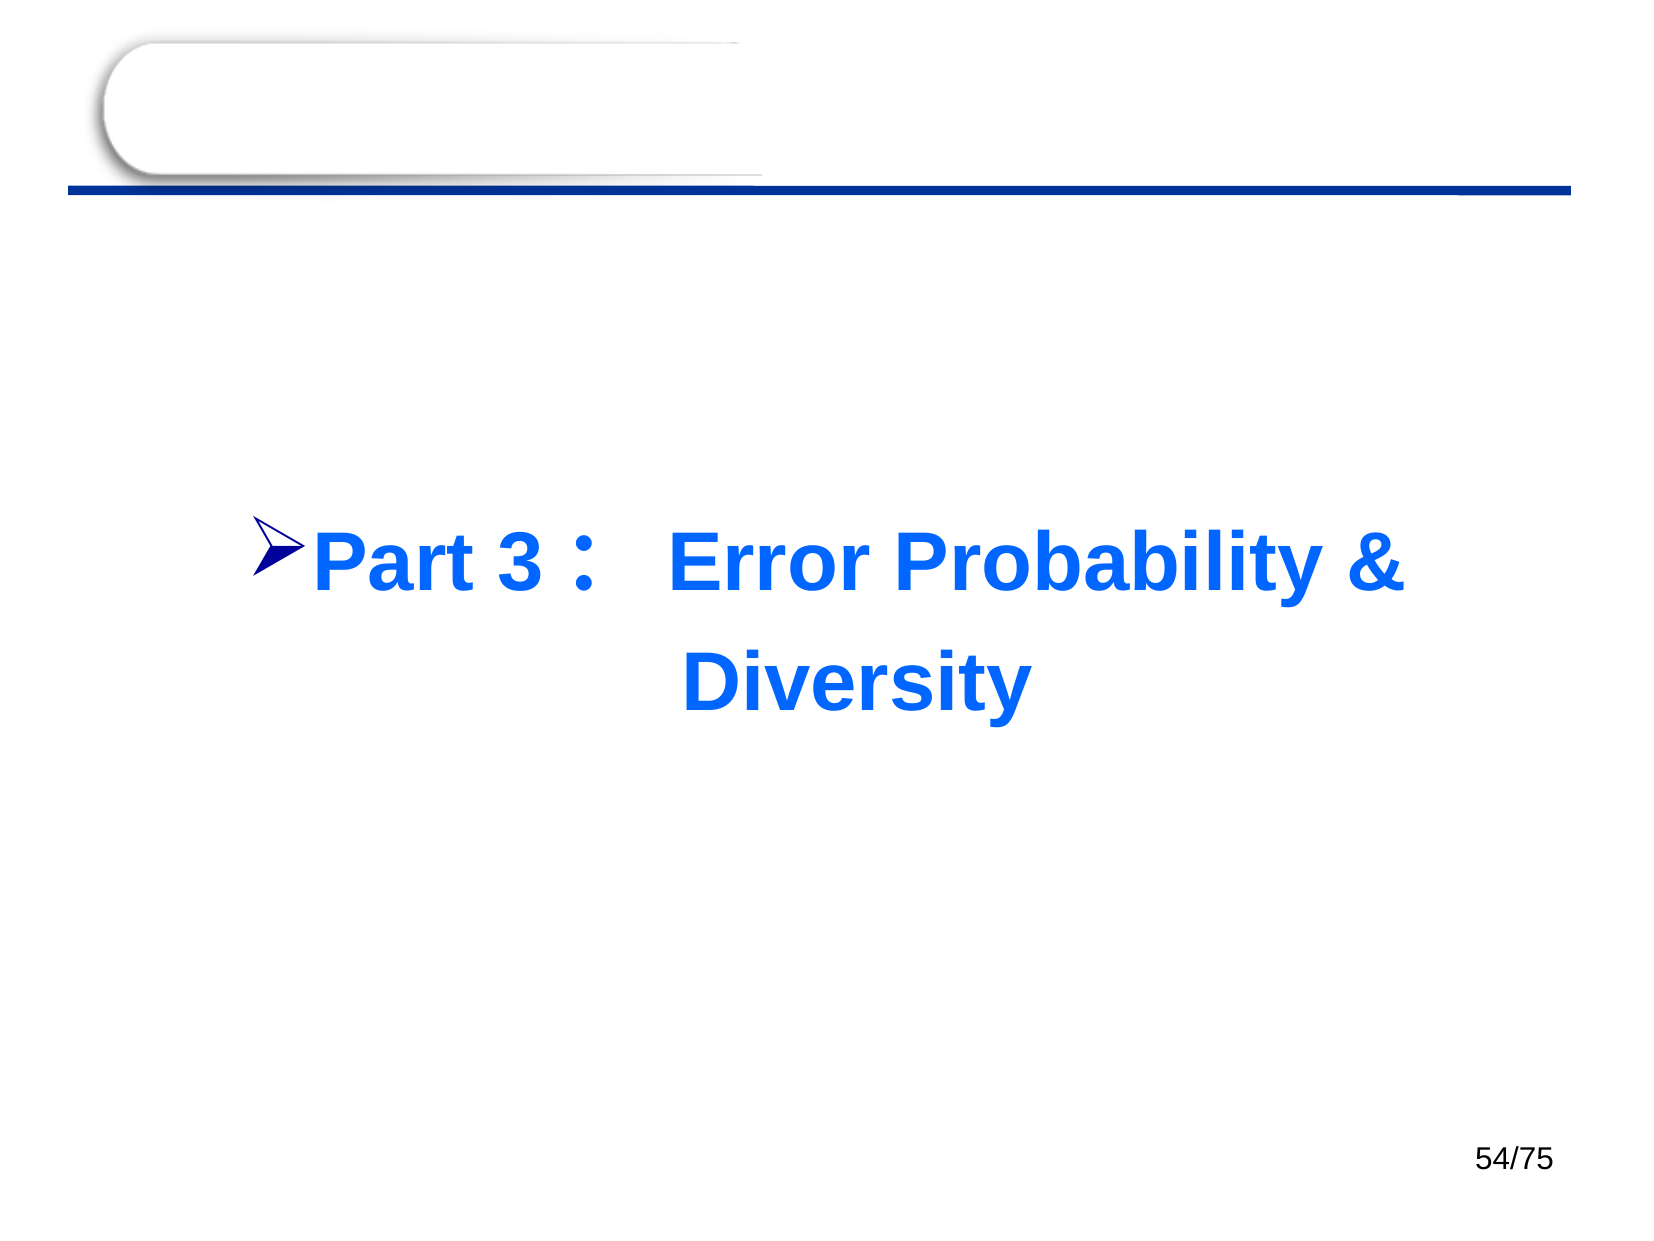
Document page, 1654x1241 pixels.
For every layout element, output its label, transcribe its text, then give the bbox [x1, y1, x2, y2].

picture [84, 19, 1067, 204]
list Part 3：Error Probability & Diversity [82, 478, 1572, 739]
slide_number 54/75 [1185, 1129, 1572, 1216]
